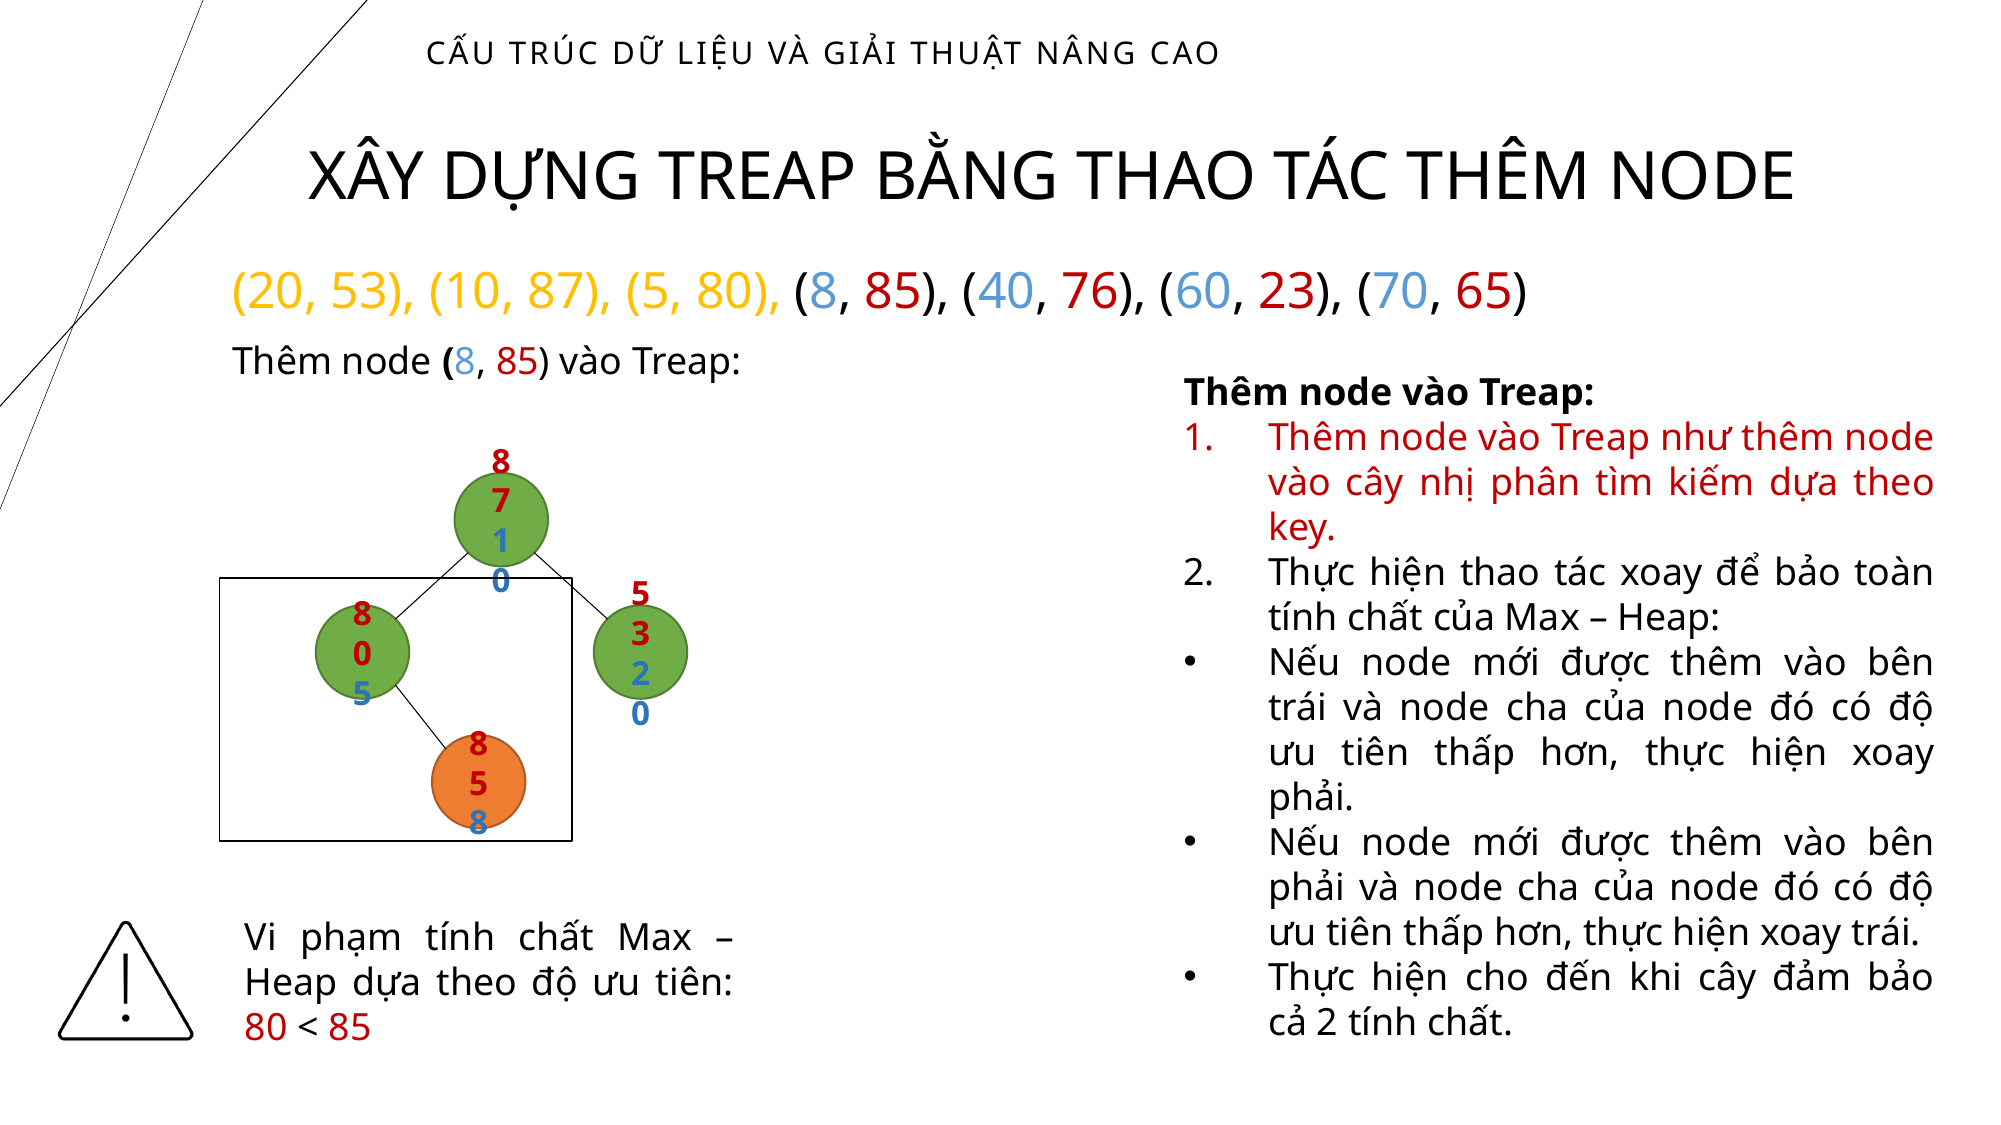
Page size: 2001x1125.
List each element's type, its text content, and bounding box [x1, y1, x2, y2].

text_box Thêm node (8, 85) vào Treap: [217, 329, 879, 389]
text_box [395, 552, 469, 619]
text_box 87 10 [453, 471, 550, 568]
picture [50, 905, 201, 1056]
text_box 53 20 [592, 604, 689, 700]
text_box (20, 53), (10, 87), (5, 80), (8, 85), (40, 76), (60, 23), (70, 65) [217, 250, 1686, 326]
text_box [534, 552, 608, 619]
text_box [395, 684, 446, 749]
text_box Thêm node vào Treap: Thêm node vào Treap như thêm node vào cây nhị phân tìm kiếm dựa theo key. Thực hiện thao tác xoay để bảo toàn tính chất của Max – Heap: Nếu node mới được thêm vào bên trái và node cha của node đó có độ ưu tiên thấp hơn, thực hiện xoay phải. Nếu node mới được thêm vào bên phải và node cha của node đó có độ ưu tiên thấp hơn, thực hiện xoay trái. Thực hiện cho đến khi cây đảm bảo cả 2 tính chất. [1168, 360, 1950, 1091]
title Cấu trúc dữ liệu và giải thuật nâng cao [362, 11, 1285, 97]
text_box XÂY DỰNG TREAP BẰNG THAO TÁC THÊM NODE [293, 125, 1900, 221]
text_box Vi phạm tính chất Max – Heap dựa theo độ ưu tiên: 80 < 85 [230, 905, 749, 1055]
text_box [219, 577, 573, 841]
